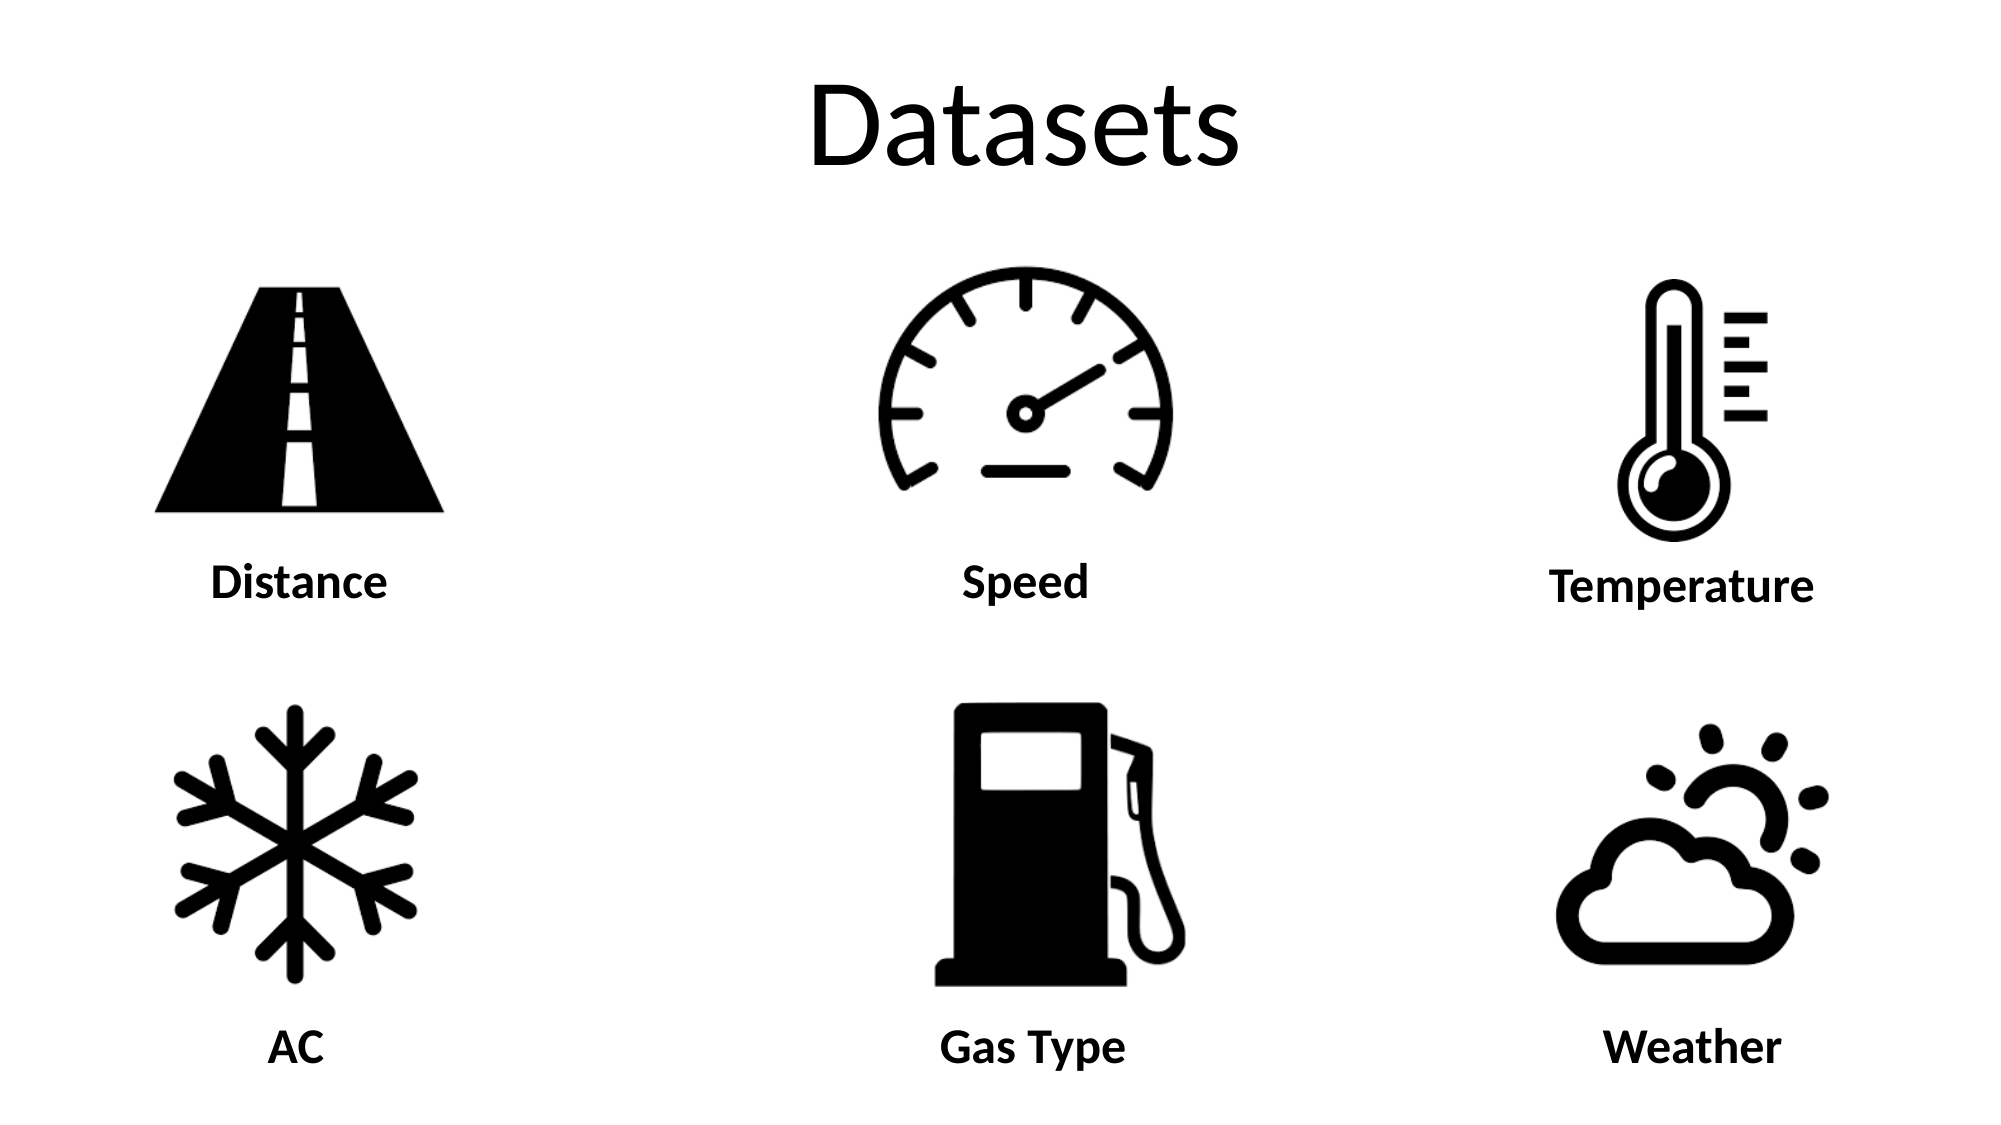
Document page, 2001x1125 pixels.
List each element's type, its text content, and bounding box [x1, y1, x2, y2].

text_box Temperature [1505, 545, 1858, 620]
picture [866, 222, 1186, 542]
picture [154, 254, 445, 546]
text_box Gas Type [857, 1005, 1209, 1081]
text_box Speed [850, 541, 1202, 617]
text_box Distance [123, 541, 476, 617]
picture [918, 702, 1202, 987]
picture [154, 702, 438, 987]
text_box Datasets [791, 32, 1261, 198]
picture [1550, 702, 1835, 987]
text_box AC [120, 1005, 472, 1081]
picture [1561, 279, 1824, 542]
text_box Weather [1516, 1005, 1869, 1081]
